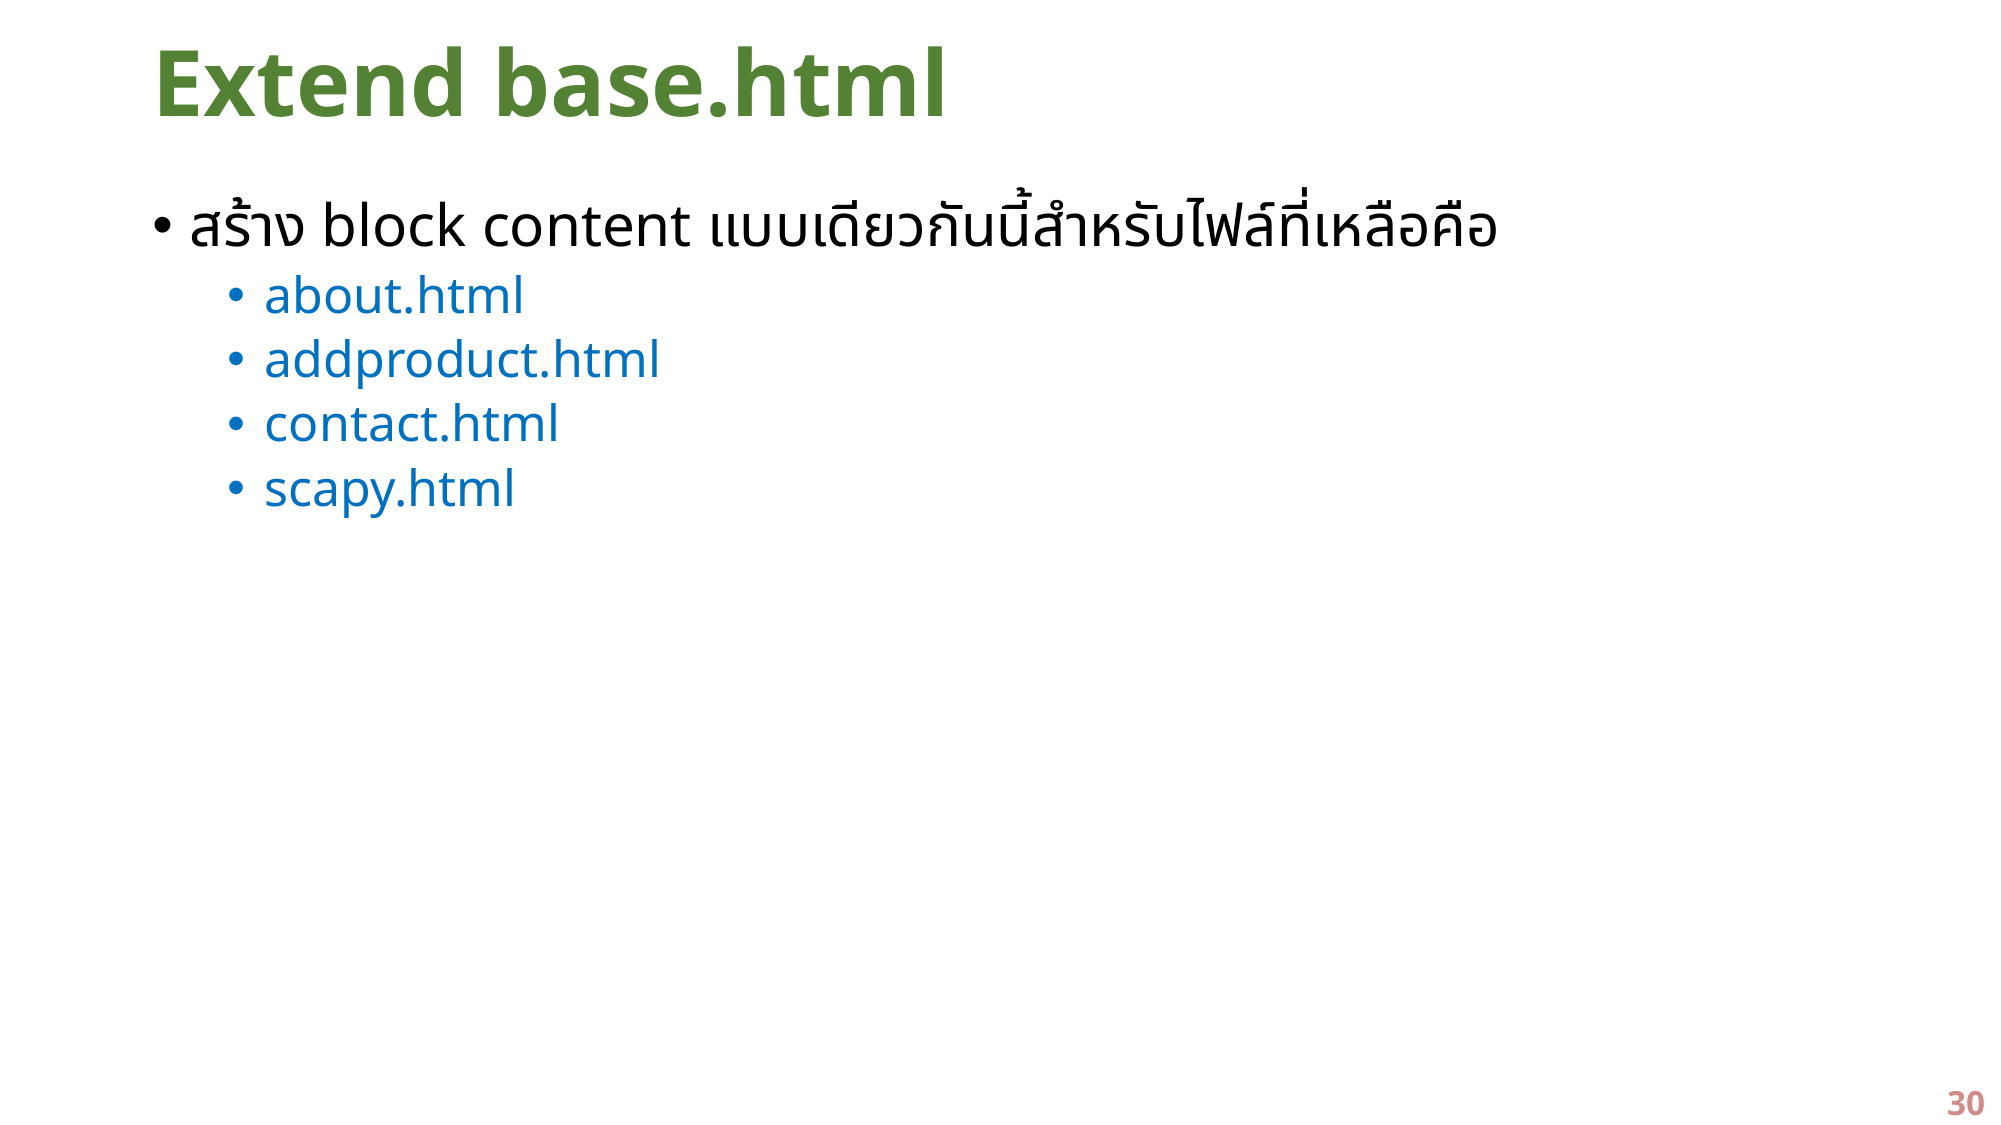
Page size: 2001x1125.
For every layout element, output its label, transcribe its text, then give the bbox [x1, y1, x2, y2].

slide_number 30 [1550, 1083, 2000, 1125]
title Extend base.html [137, 22, 1863, 153]
list สร้าง block content แบบเดียวกันนี้สำหรับไฟล์ที่เหลือคือ about.html addproduct.html contact.html scapy.html [137, 189, 1863, 1016]
